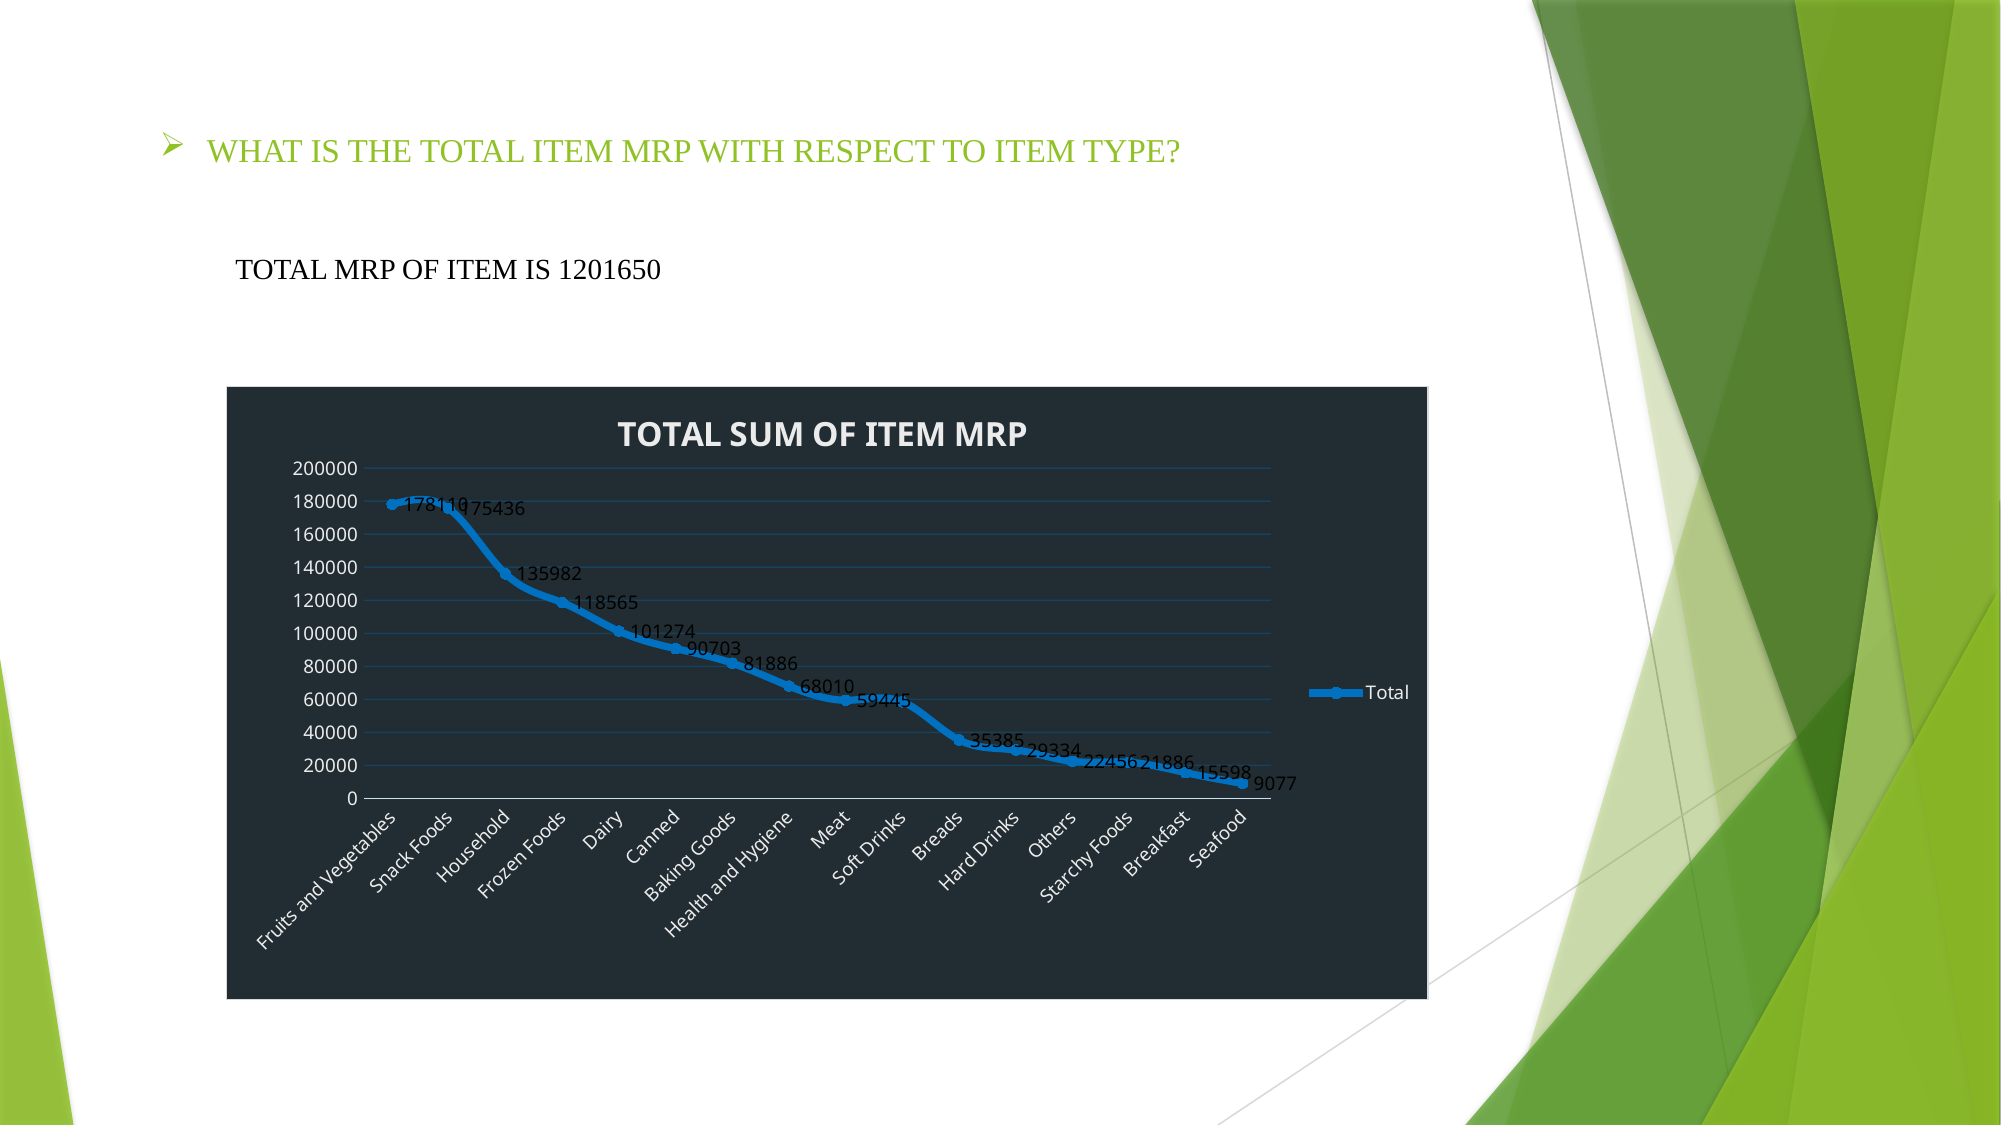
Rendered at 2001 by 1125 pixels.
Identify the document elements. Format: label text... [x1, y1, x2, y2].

chart [225, 385, 1430, 1001]
text_box TOTAL MRP OF ITEM IS 1201650 [212, 218, 963, 294]
text_box WHAT IS THE TOTAL ITEM MRP WITH RESPECT TO ITEM TYPE? [145, 101, 1510, 176]
